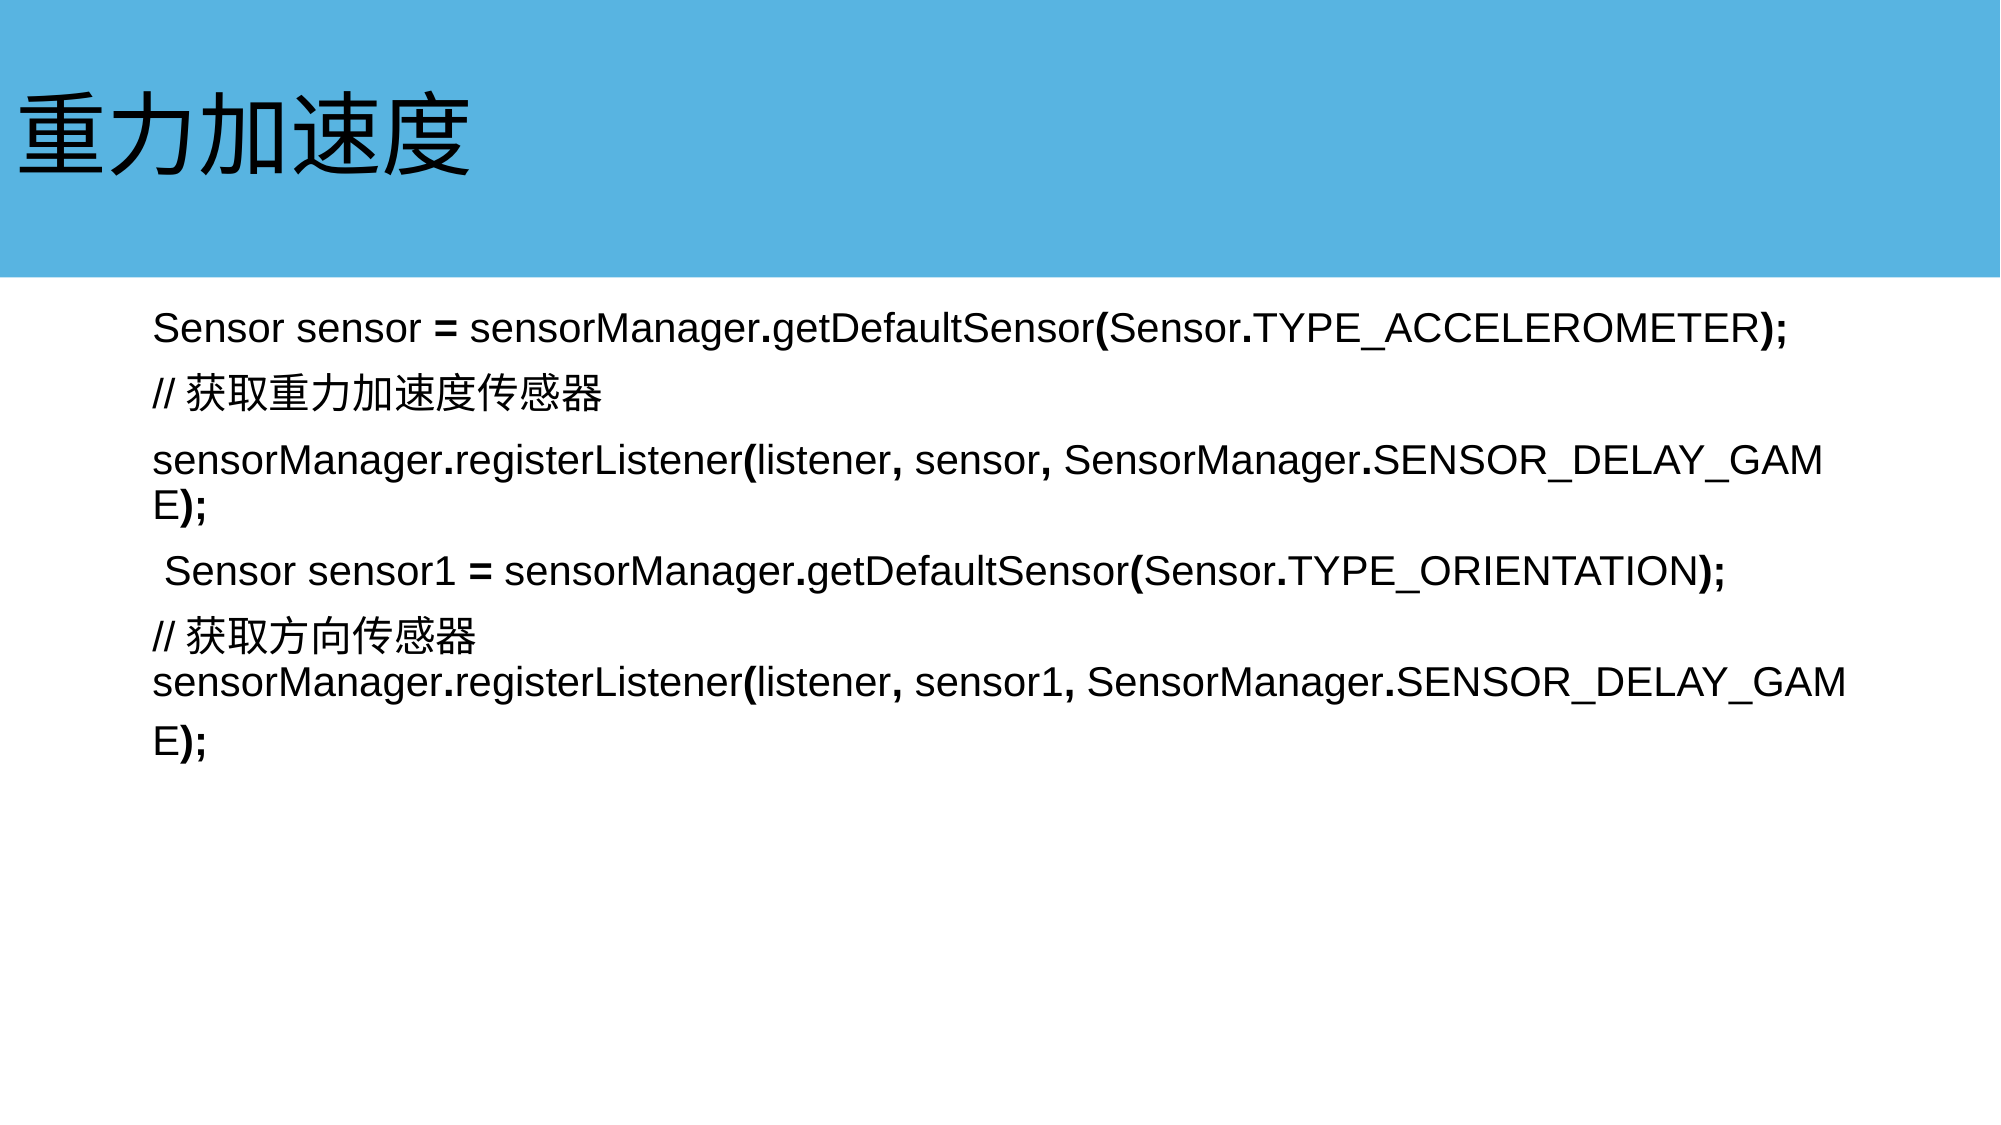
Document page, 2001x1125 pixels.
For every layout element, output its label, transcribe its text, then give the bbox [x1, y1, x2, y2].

list Sensor sensor = sensorManager.getDefaultSensor(Sensor.TYPE_ACCELEROMETER); //获取重力加速度传感器 sensorManager.registerListener(listener, sensor, SensorManager.SENSOR_DELAY_GAME); Sensor sensor1 = sensorManager.getDefaultSensor(Sensor.TYPE_ORIENTATION); //获取方向传感器sensorManager.registerListener(listener, sensor1, SensorManager.SENSOR_DELAY_GAME); [137, 299, 1863, 1014]
title 重力加速度 [0, 0, 2000, 278]
